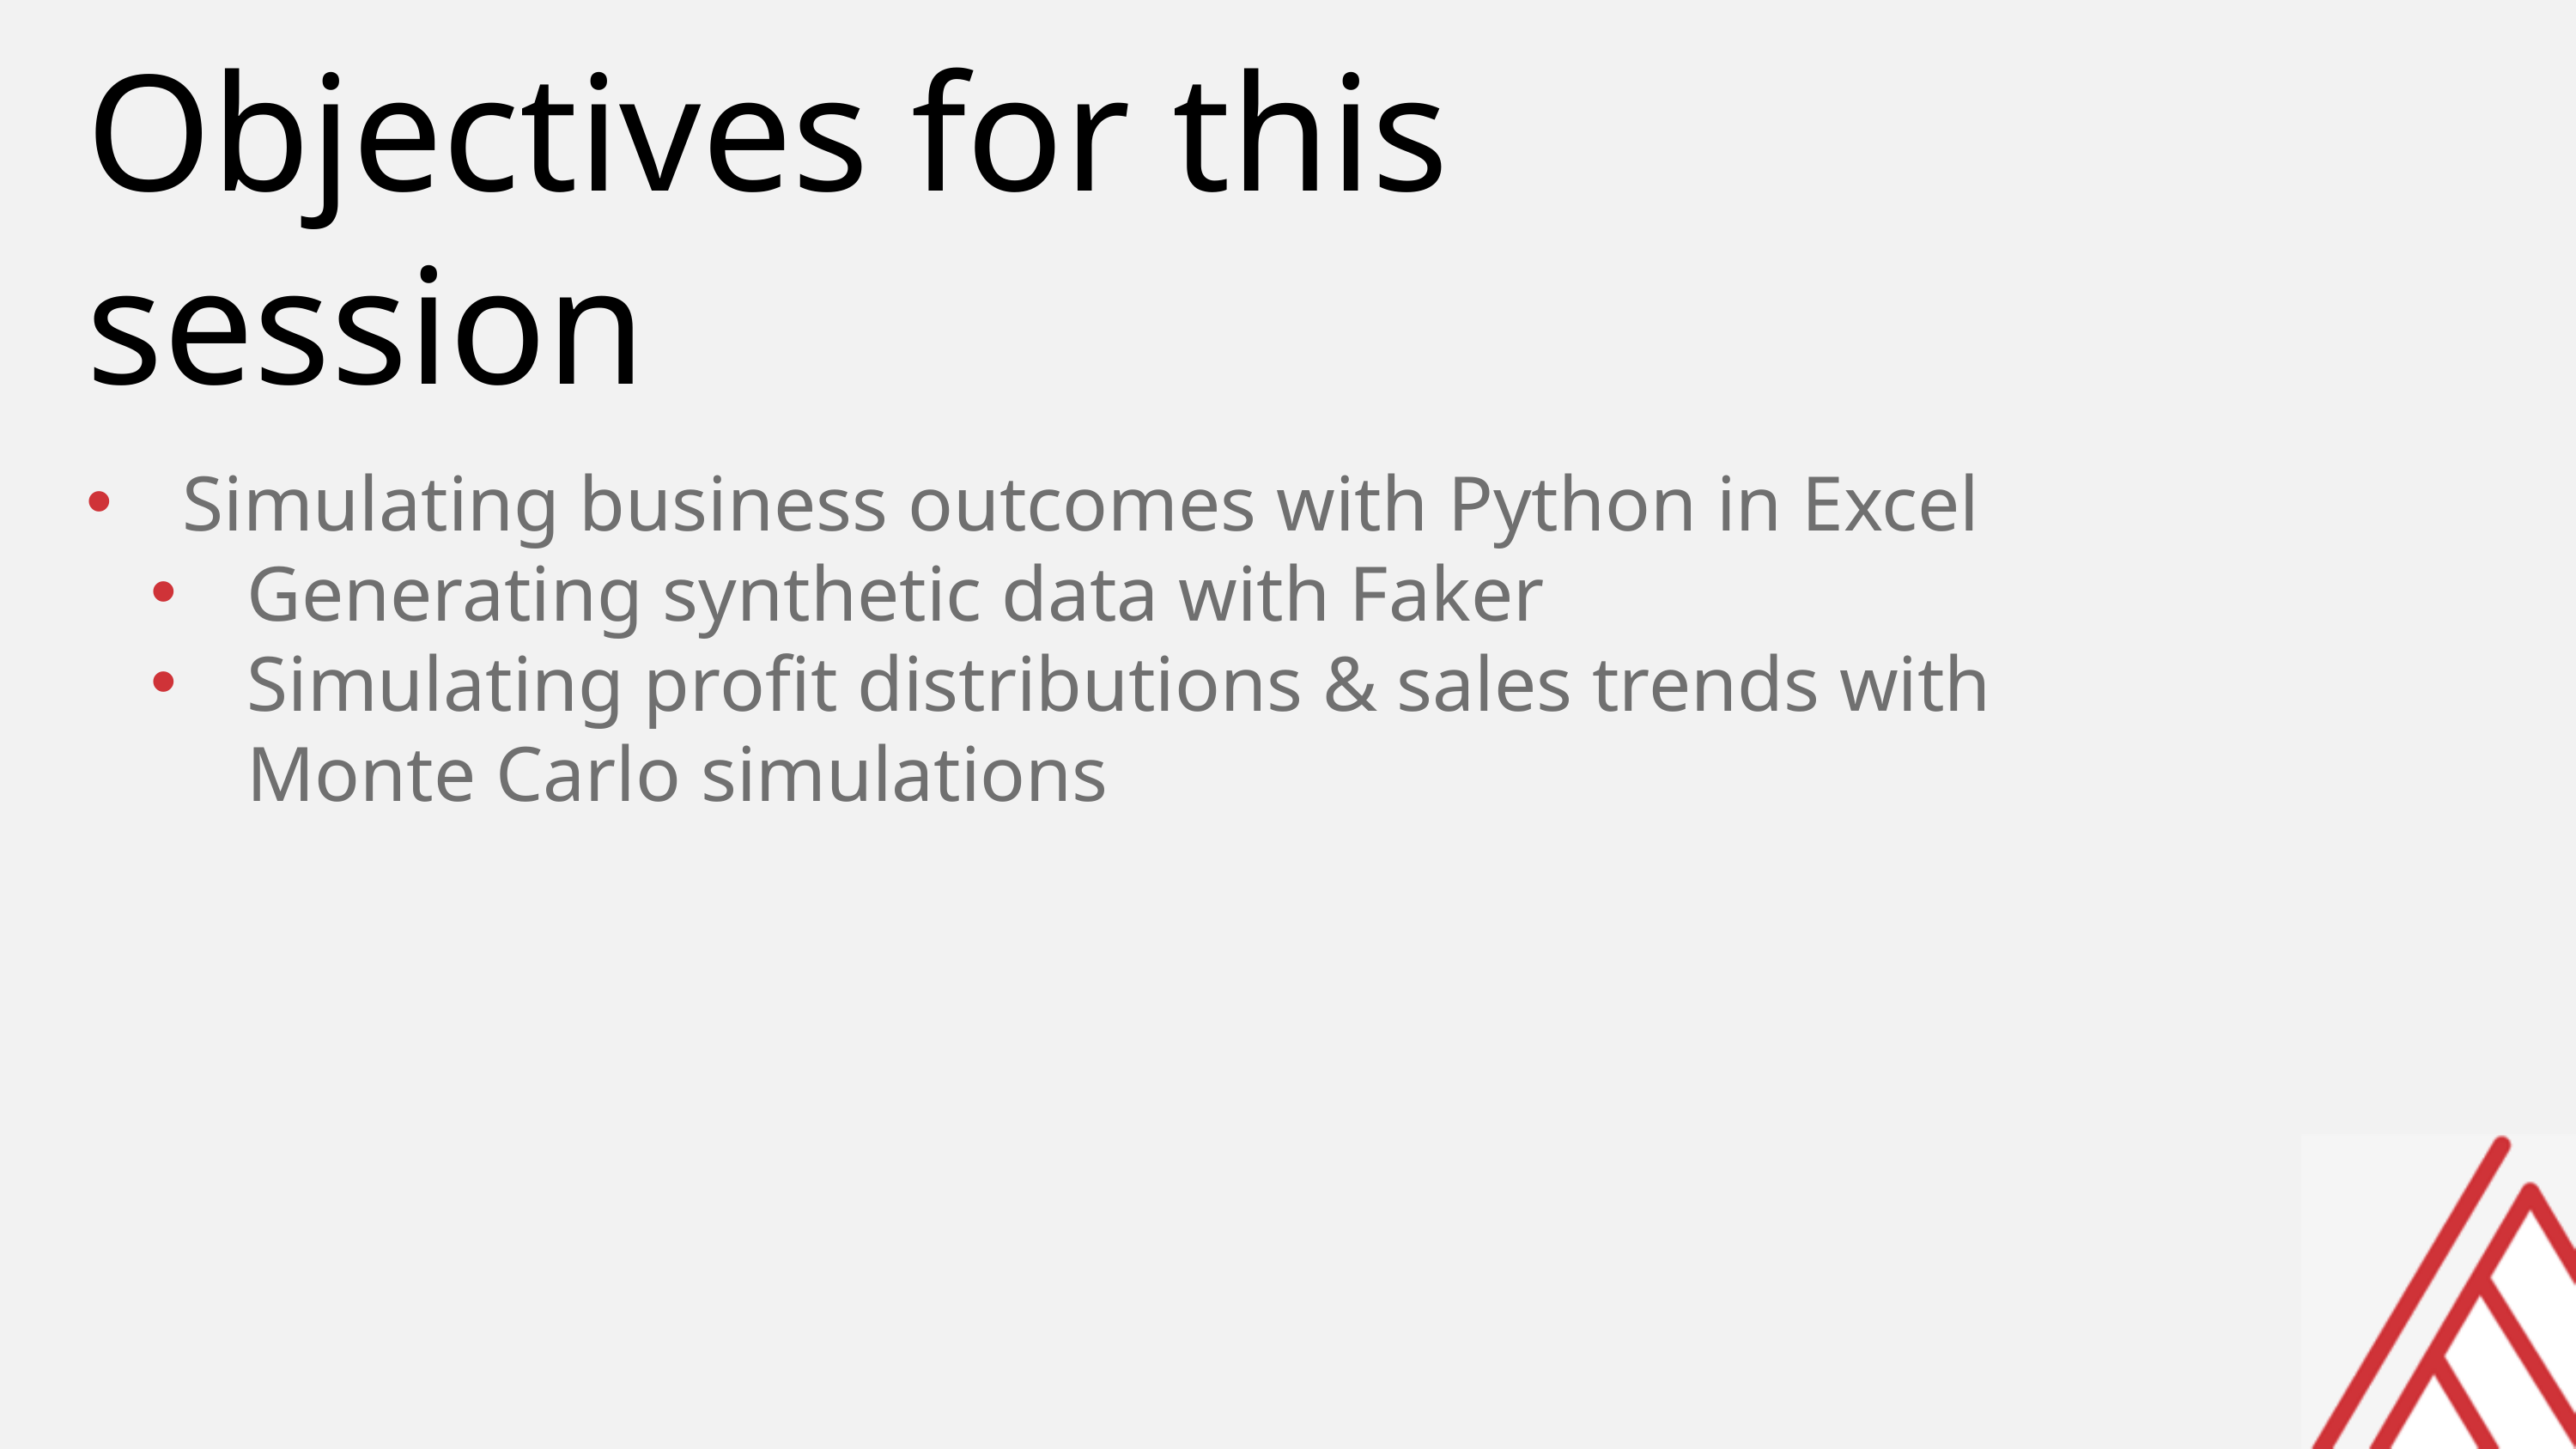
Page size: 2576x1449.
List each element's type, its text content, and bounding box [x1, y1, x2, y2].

picture [2301, 1134, 2576, 1449]
text_box Objectives for this session [73, 23, 1761, 423]
text_box Simulating business outcomes with Python in Excel Generating synthetic data with Faker Simulating profit distributions & sales trends with Monte Carlo simulations [73, 449, 2101, 823]
